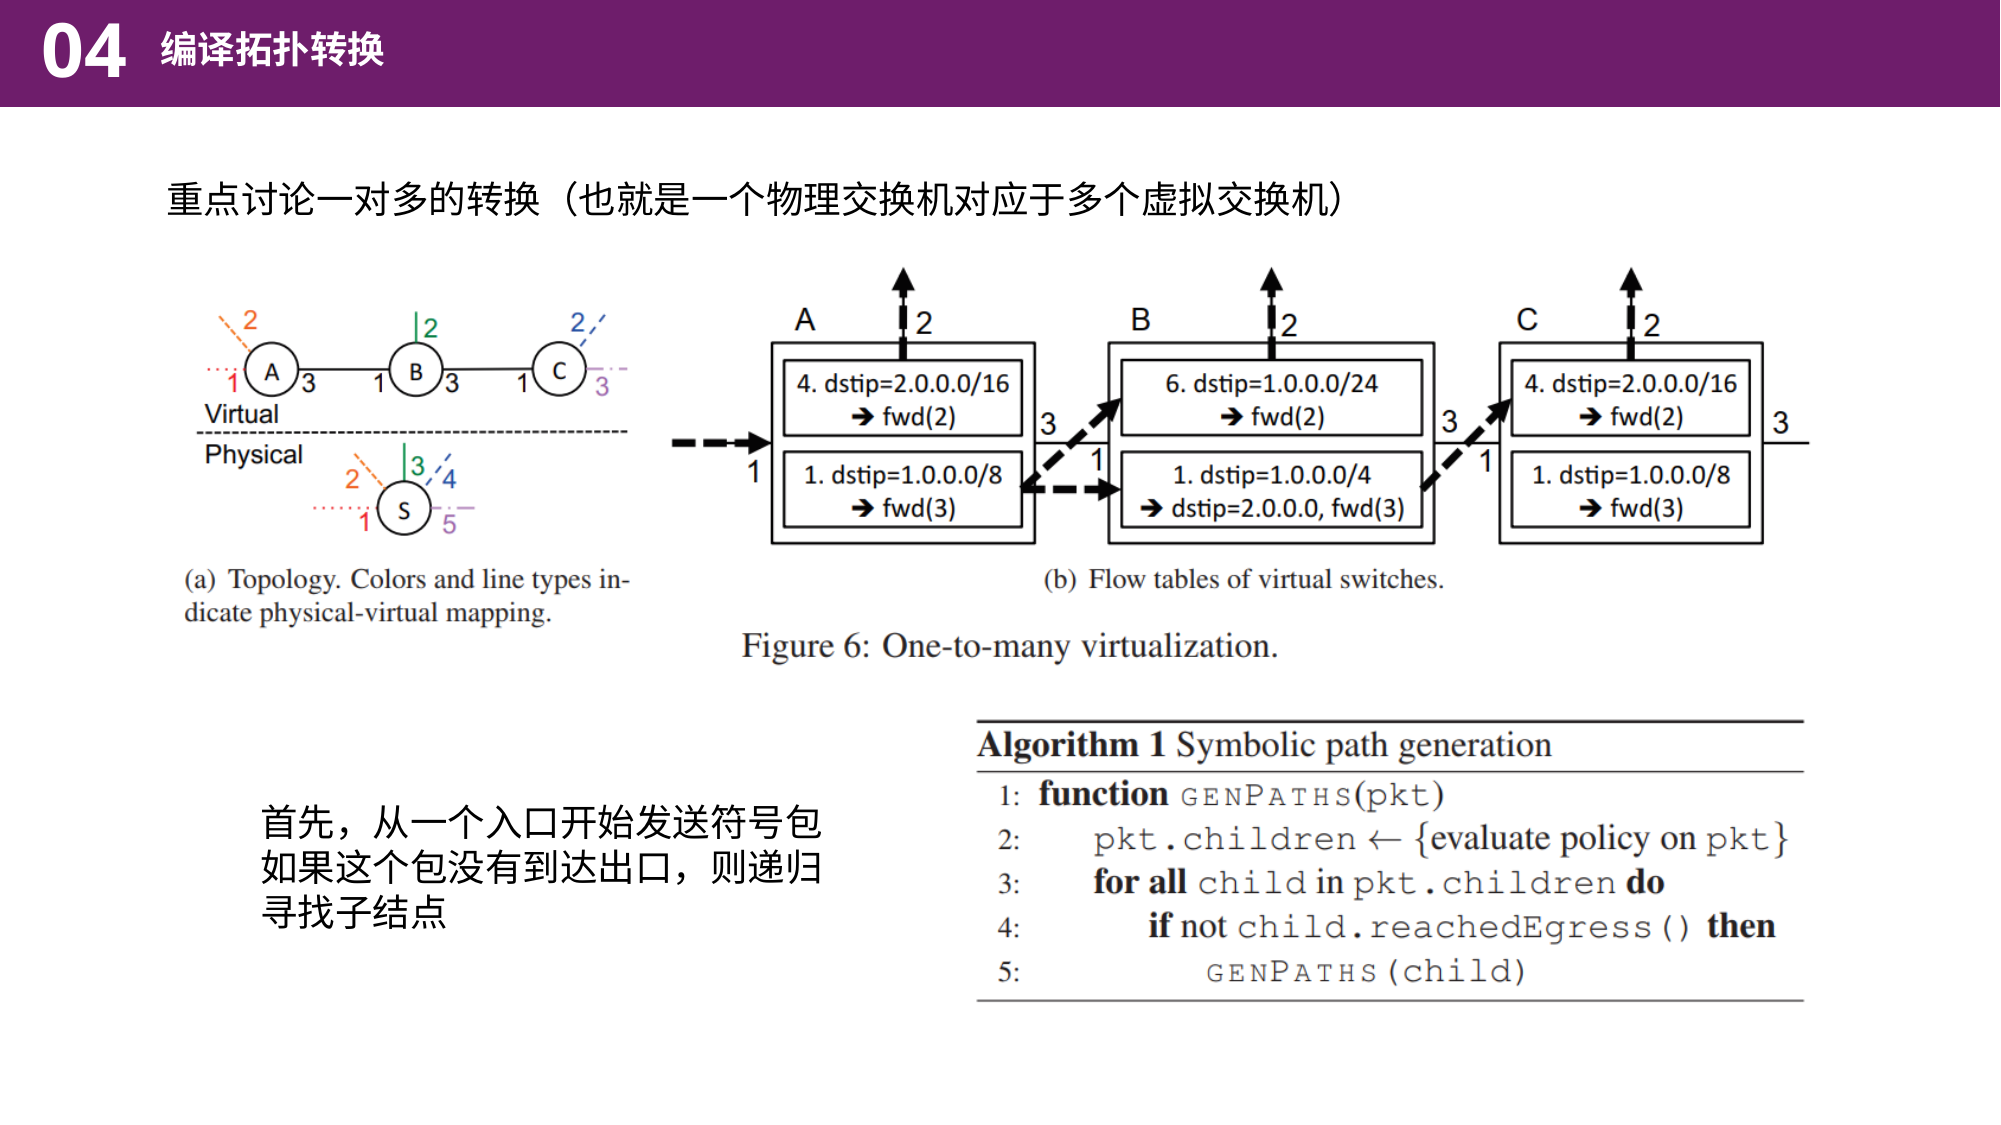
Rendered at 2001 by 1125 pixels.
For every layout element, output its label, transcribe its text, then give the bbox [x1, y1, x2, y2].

text_box 首先，从一个入口开始发送符号包 如果这个包没有到达出口，则递归 寻找子结点 [245, 791, 838, 942]
text_box 重点讨论一对多的转换（也就是一个物理交换机对应于多个虚拟交换机） [151, 169, 1382, 229]
picture [963, 689, 1812, 1007]
list 编译拓扑转换 [146, 23, 772, 84]
list 04 [26, 13, 146, 93]
picture [145, 258, 1834, 676]
